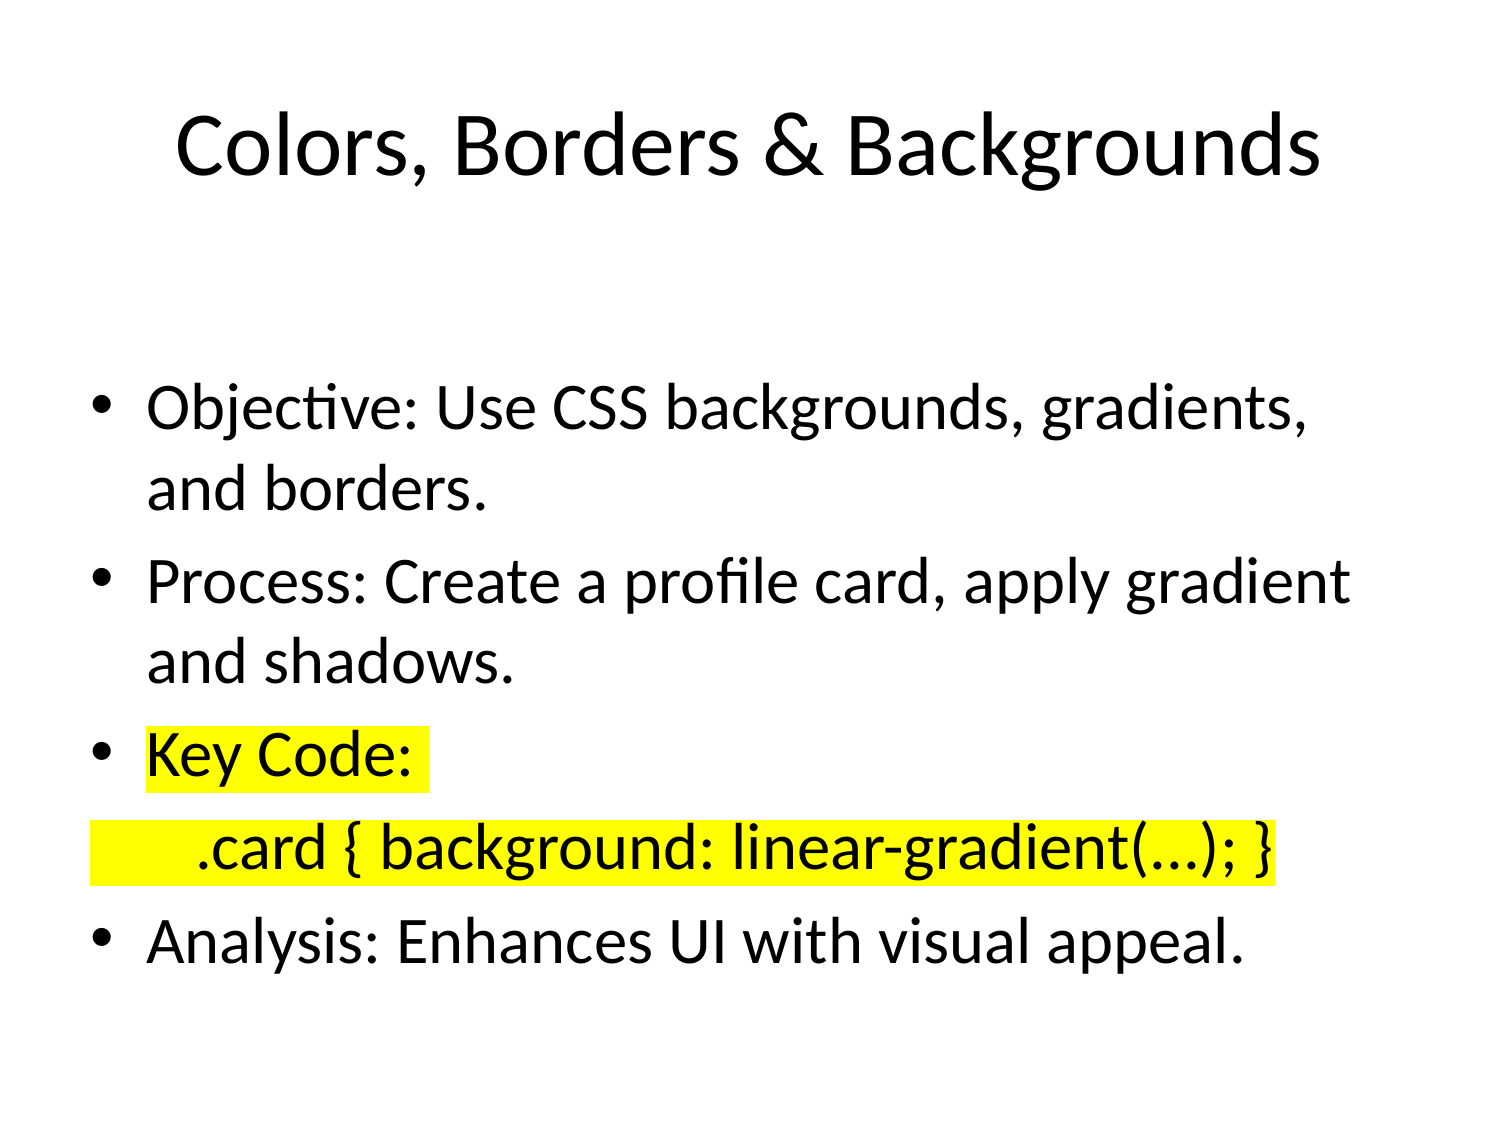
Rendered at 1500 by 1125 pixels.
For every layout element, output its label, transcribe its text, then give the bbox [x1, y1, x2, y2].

list Objective: Use CSS backgrounds, gradients, and borders. Process: Create a profile card, apply gradient and shadows. Key Code: .card { background: linear-gradient(...); } Analysis: Enhances UI with visual appeal. [75, 262, 1425, 1005]
title Colors, Borders & Backgrounds [75, 45, 1425, 233]
